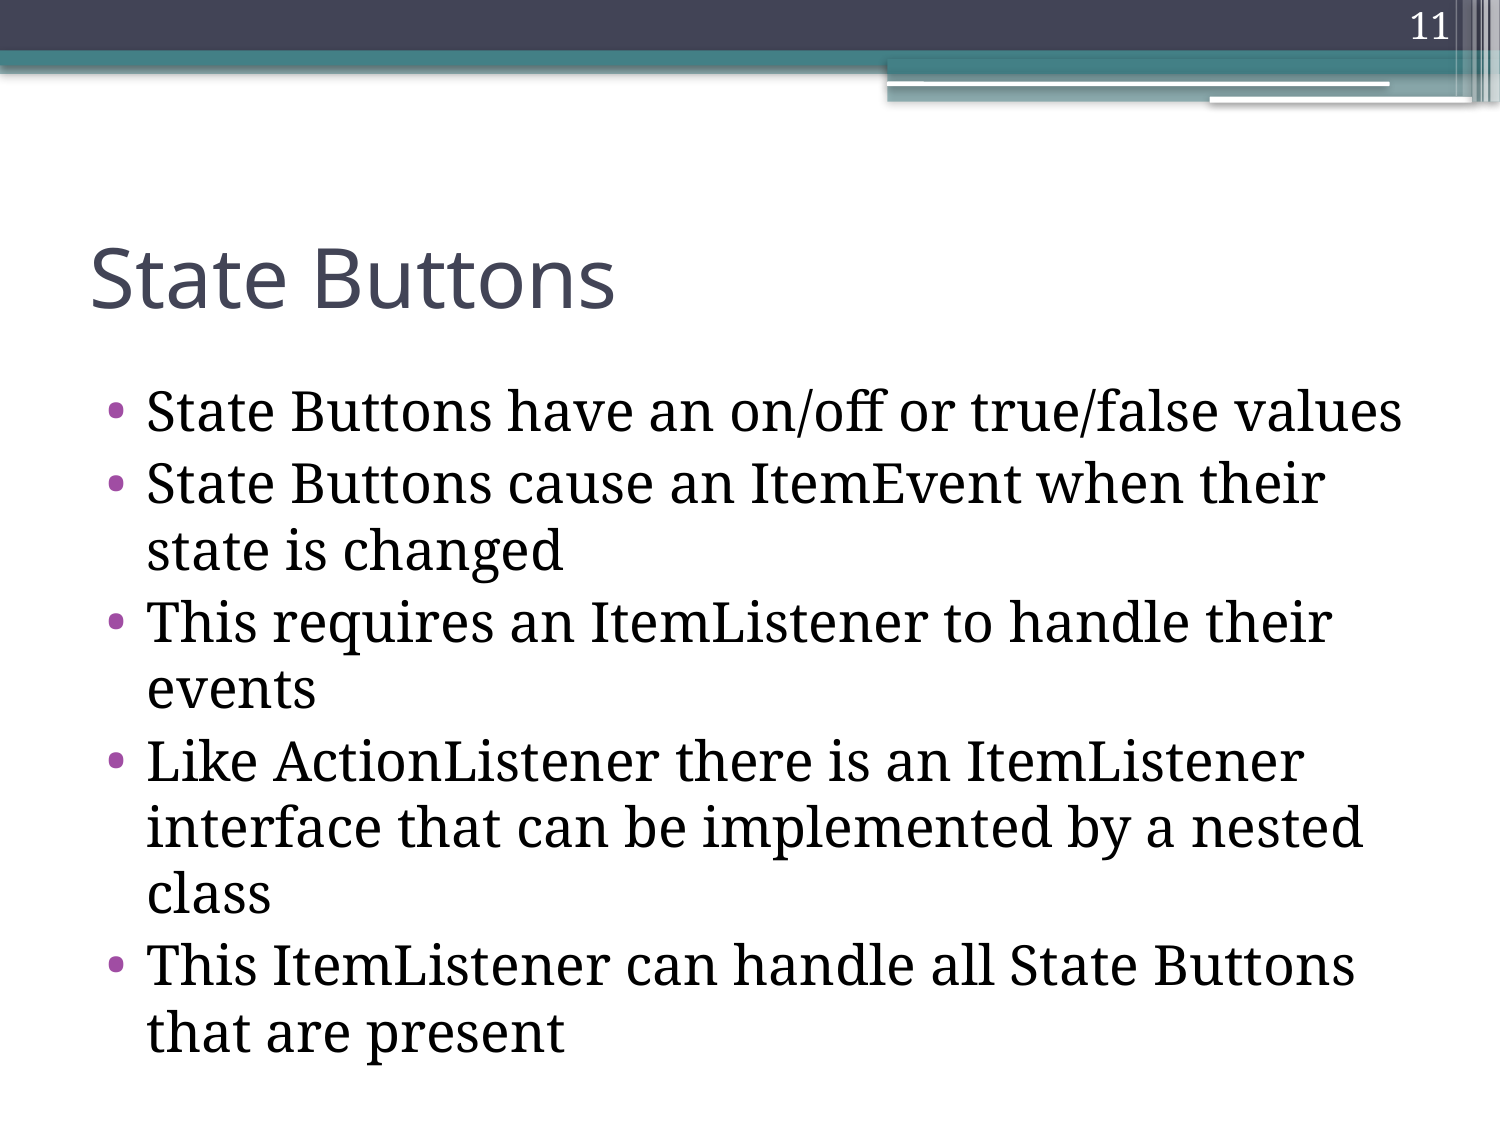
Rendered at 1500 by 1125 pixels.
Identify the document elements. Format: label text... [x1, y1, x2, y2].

list State Buttons have an on/off or true/false values State Buttons cause an ItemEvent when their state is changed This requires an ItemListener to handle their events Like ActionListener there is an ItemListener interface that can be implemented by a nested class This ItemListener can handle all State Buttons that are present [75, 368, 1425, 1079]
title State Buttons [75, 187, 1425, 363]
slide_number 11 [1341, 0, 1466, 61]
